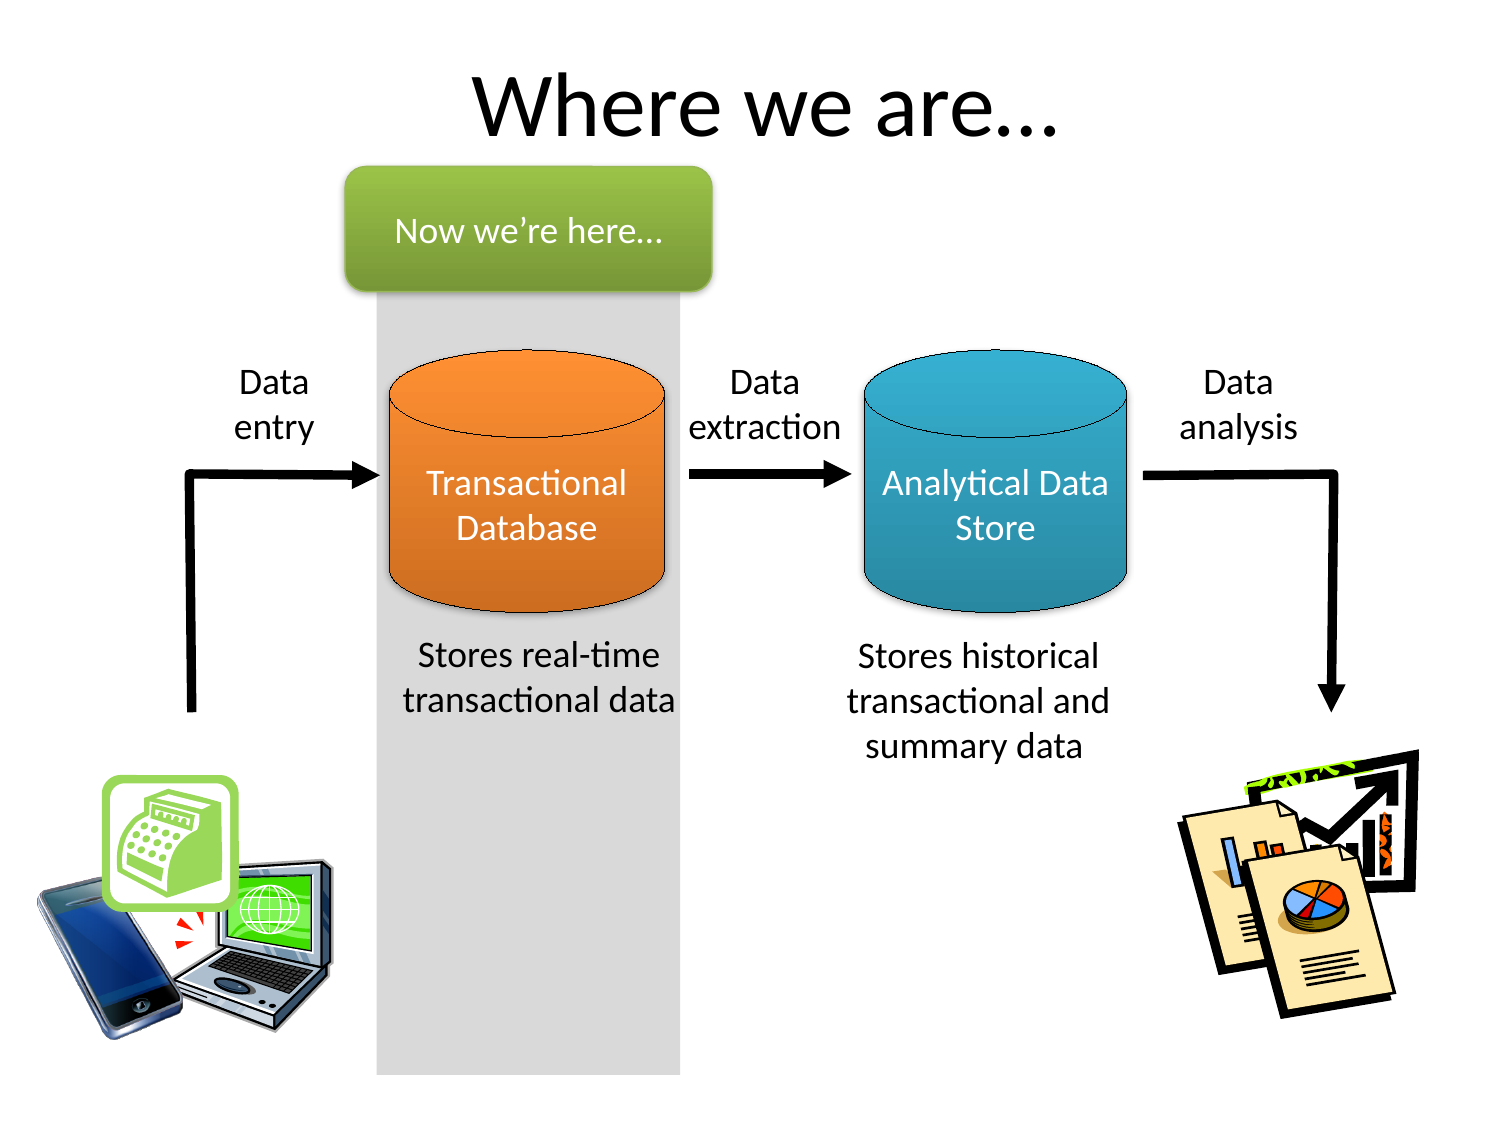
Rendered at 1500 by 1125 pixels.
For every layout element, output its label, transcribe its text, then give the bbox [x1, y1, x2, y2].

text_box Analytical Data Store [864, 349, 1127, 613]
text_box Data analysis [1126, 349, 1351, 455]
title Where we are… [90, 6, 1440, 194]
picture [1176, 749, 1420, 1020]
text_box [375, 299, 682, 1077]
text_box [187, 468, 381, 713]
text_box Now we’re here… [344, 165, 713, 293]
text_box Stores real-time transactional data [376, 622, 702, 728]
picture [7, 774, 334, 1050]
text_box [1142, 471, 1338, 713]
text_box Stores historical transactional and summary data [814, 623, 1143, 774]
text_box Data entry [193, 349, 356, 455]
text_box Data extraction [653, 349, 877, 455]
text_box Transactional Database [389, 349, 665, 613]
